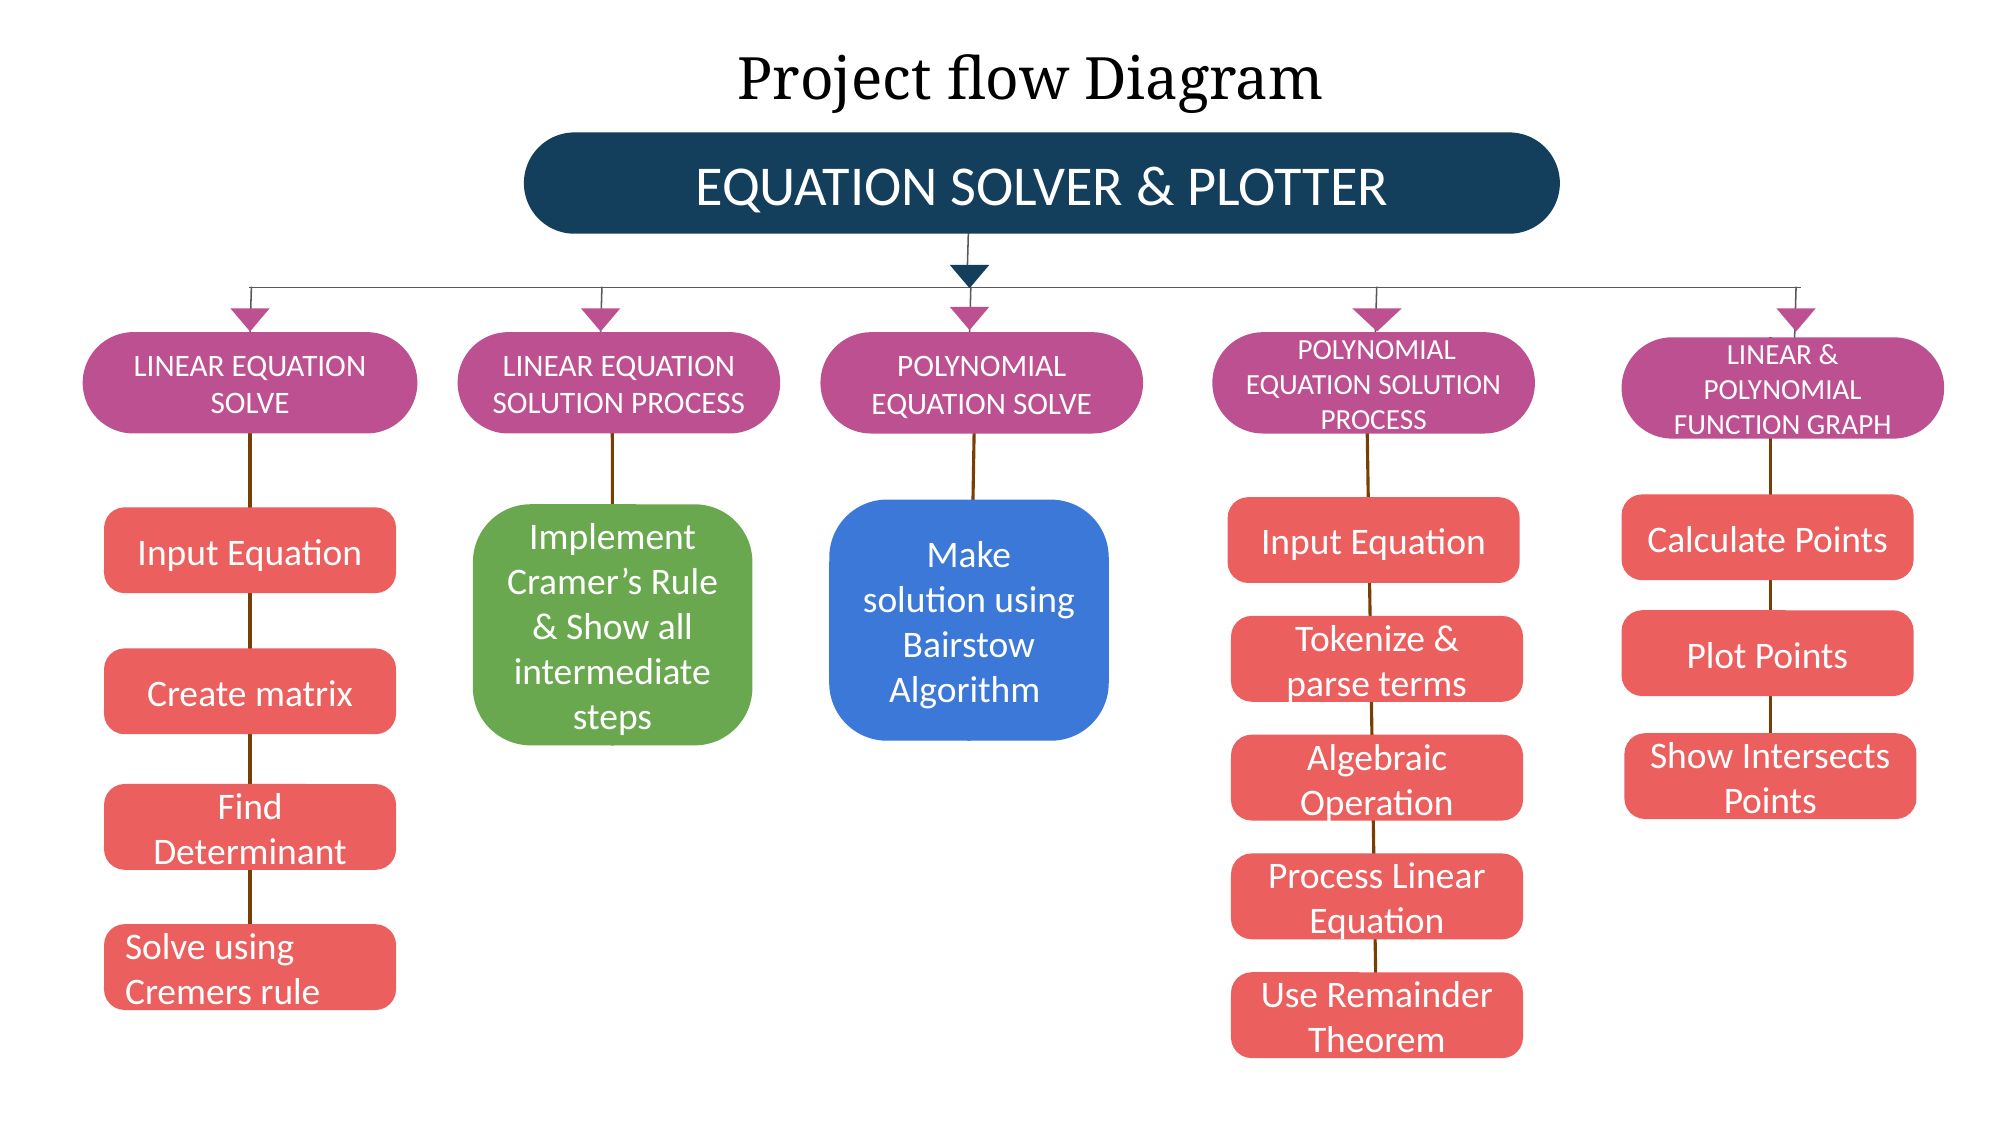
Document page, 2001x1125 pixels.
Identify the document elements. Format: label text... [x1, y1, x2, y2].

text_box [1776, 308, 1788, 322]
text_box Plot Points [1621, 610, 1766, 697]
text_box Implement Cramer’s Rule & Show all intermediate steps [617, 504, 753, 746]
text_box [607, 308, 621, 324]
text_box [968, 382, 976, 741]
text_box LINEAR EQUATION SOLUTION PROCESS [457, 332, 606, 434]
text_box Input Equation [103, 507, 245, 594]
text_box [967, 173, 971, 268]
text_box Make solution using Bairstow Algorithm [829, 499, 963, 741]
text_box LINEAR EQUATION SOLUTION PROCESS [607, 332, 781, 434]
text_box [1382, 308, 1402, 327]
text_box Tokenize & parse terms [1230, 615, 1361, 702]
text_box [967, 299, 972, 381]
text_box [976, 306, 990, 323]
text_box LINEAR EQUATION SOLVE [82, 332, 418, 434]
text_box Solve using Cremers rule [103, 924, 245, 1011]
text_box Process Linear Equation [1382, 853, 1524, 940]
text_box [1366, 405, 1378, 1059]
text_box [1352, 308, 1368, 324]
text_box Process Linear Equation [1230, 853, 1361, 940]
text_box POLYNOMIAL EQUATION SOLUTION PROCESS [1212, 332, 1535, 434]
text_box Calculate Points [1621, 494, 1766, 581]
text_box POLYNOMIAL EQUATION SOLVE [820, 332, 963, 434]
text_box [248, 297, 252, 381]
text_box POLYNOMIAL EQUATION SOLVE [976, 332, 1144, 434]
text_box Use Remainder Theorem [1382, 972, 1524, 1059]
text_box Tokenize & parse terms [1382, 615, 1524, 702]
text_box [598, 299, 603, 381]
text_box Make solution using Bairstow Algorithm [979, 499, 1109, 741]
text_box [230, 308, 243, 324]
text_box Solve using Cremers rule [253, 924, 397, 1011]
text_box LINEAR & POLYNOMIAL FUNCTION GRAPH [1621, 337, 1770, 439]
text_box Calculate Points [1774, 494, 1914, 581]
text_box Create matrix [254, 648, 397, 735]
text_box Algebraic Operation [1382, 734, 1524, 821]
text_box Show Intersects Points [1624, 733, 1917, 820]
text_box LINEAR & POLYNOMIAL FUNCTION GRAPH [1771, 337, 1945, 439]
text_box [1801, 308, 1816, 326]
text_box Project flow Diagram [699, 33, 1362, 119]
text_box Find Determinant [103, 783, 245, 870]
text_box Implement Cramer’s Rule & Show all intermediate steps [472, 504, 606, 746]
text_box [255, 308, 270, 326]
text_box Create matrix [103, 648, 245, 735]
text_box Input Equation [254, 507, 397, 594]
text_box Input Equation [1227, 497, 1361, 583]
text_box [949, 264, 990, 286]
text_box [949, 306, 962, 322]
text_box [1793, 299, 1797, 381]
text_box [580, 308, 593, 323]
text_box Input Equation [1382, 497, 1520, 583]
text_box Use Remainder Theorem [1230, 972, 1361, 1059]
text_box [1373, 299, 1377, 381]
text_box Algebraic Operation [1230, 734, 1361, 821]
text_box EQUATION SOLVER & PLOTTER [523, 132, 1560, 234]
text_box Find Determinant [254, 783, 397, 870]
text_box Plot Points [1774, 610, 1914, 697]
